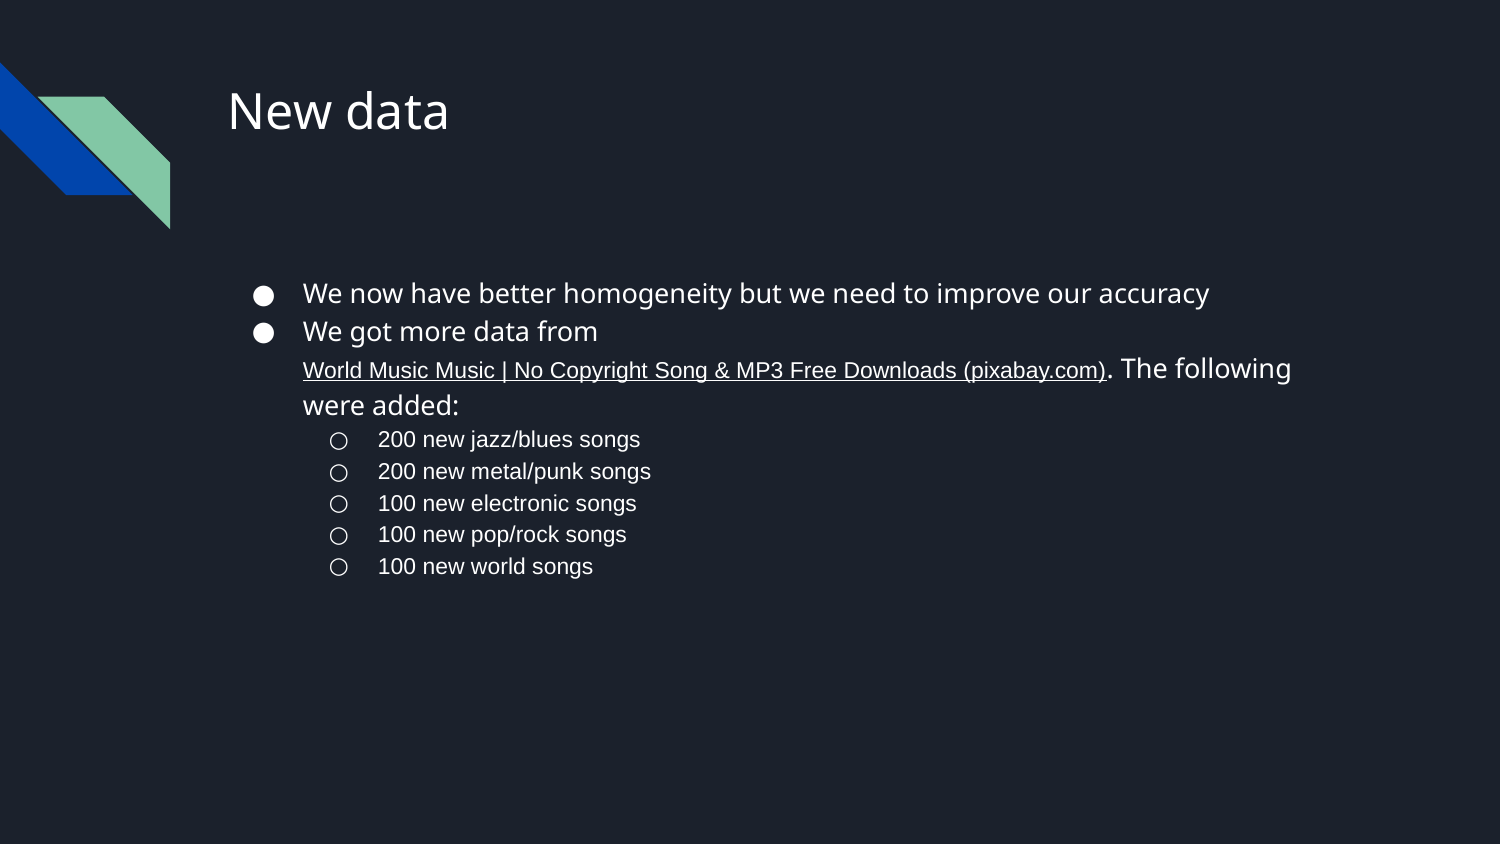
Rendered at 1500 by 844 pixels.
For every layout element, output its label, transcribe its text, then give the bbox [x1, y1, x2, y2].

title New data [212, 64, 1368, 215]
list We now have better homogeneity but we need to improve our accuracy We got more data from World Music Music | No Copyright Song & MP3 Free Downloads (pixabay.com). The following were added: 200 new jazz/blues songs 200 new metal/punk songs 100 new electronic songs 100 new pop/rock songs 100 new world songs [212, 257, 1368, 735]
